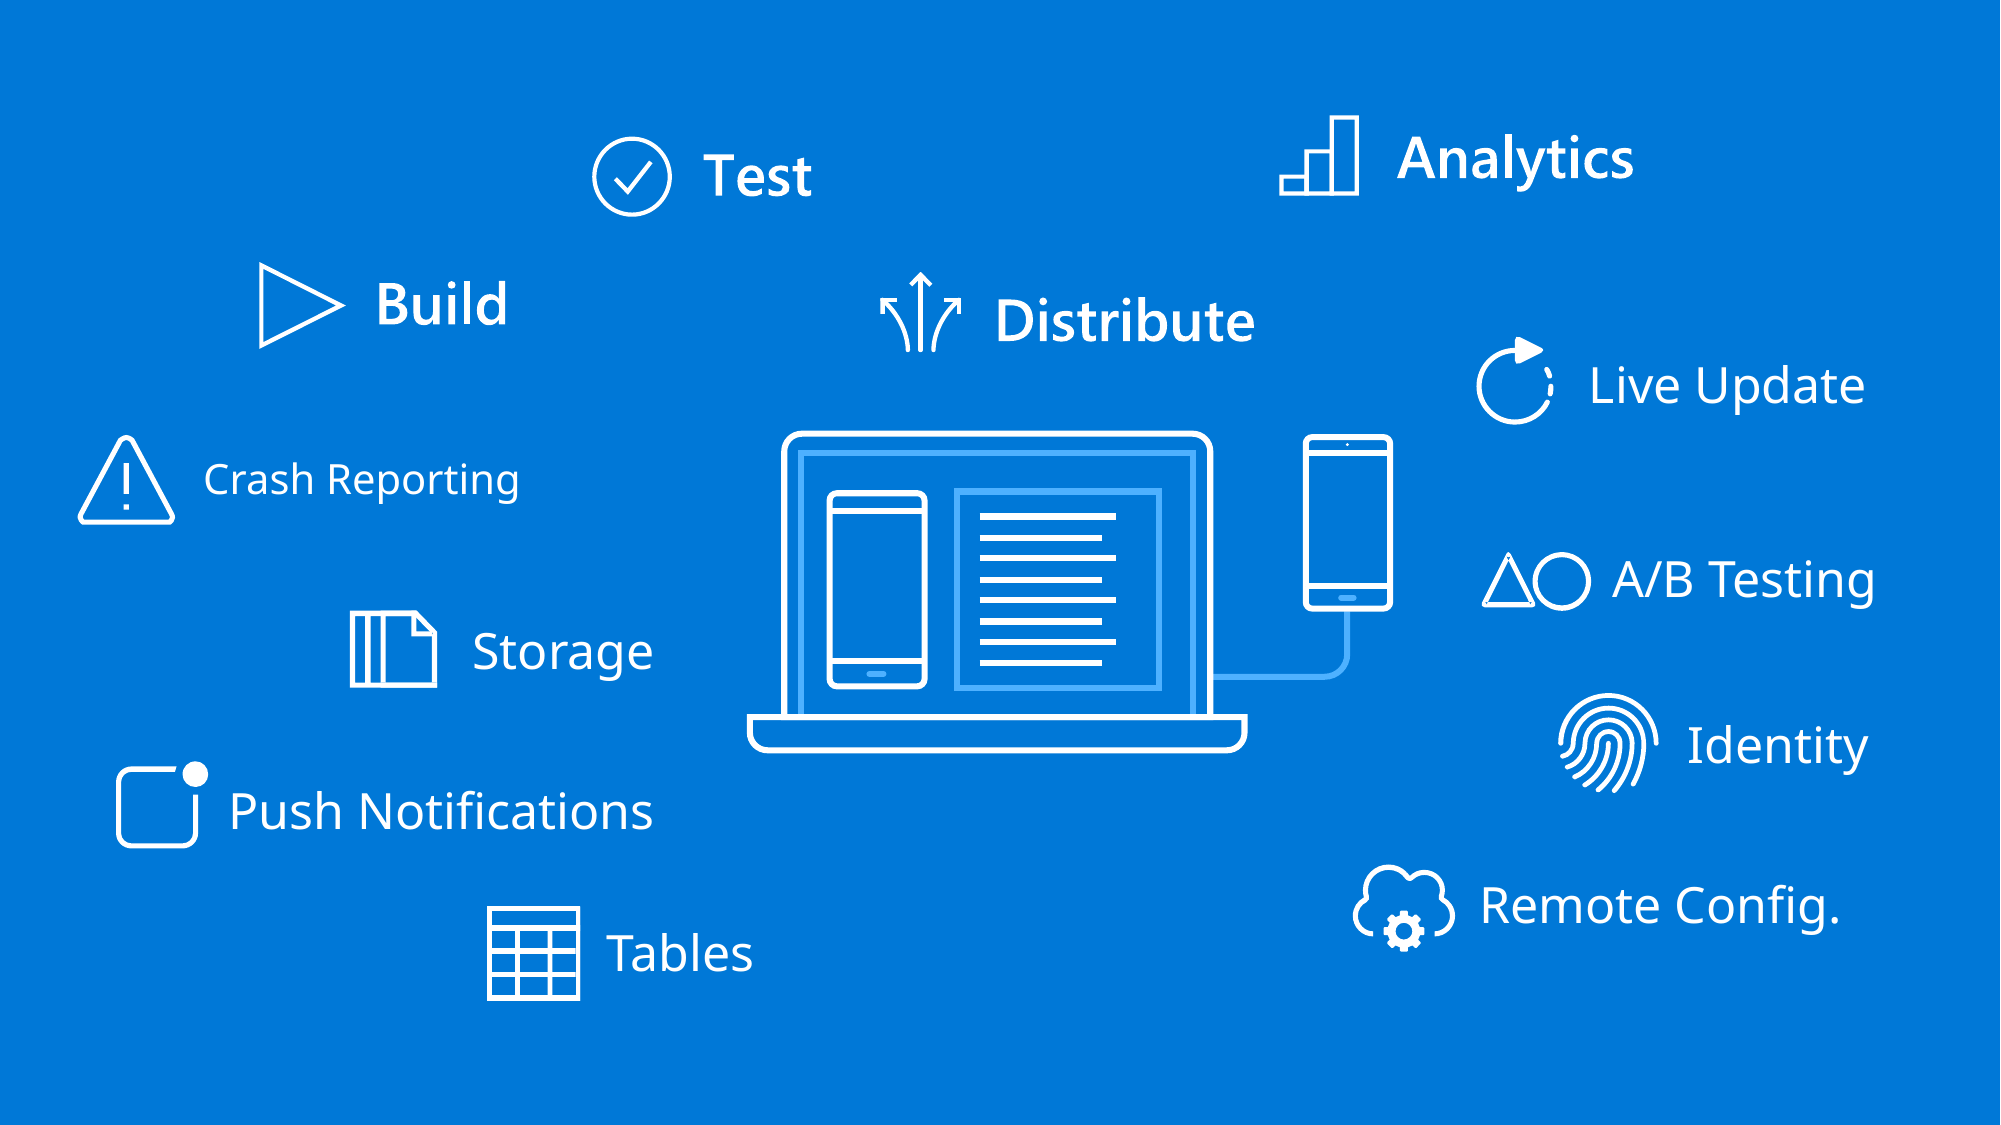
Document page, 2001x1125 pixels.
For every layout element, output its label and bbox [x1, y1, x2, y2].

text_box [464, 902, 760, 1024]
text_box [1455, 526, 1885, 637]
picture [746, 430, 1394, 754]
picture [259, 262, 506, 350]
text_box [72, 429, 525, 536]
text_box [324, 584, 661, 714]
text_box [1327, 838, 1847, 978]
text_box [1476, 311, 1873, 425]
text_box [1532, 667, 1875, 819]
picture [880, 272, 1255, 353]
picture [1278, 115, 1633, 196]
text_box [90, 735, 659, 874]
picture [587, 132, 812, 221]
